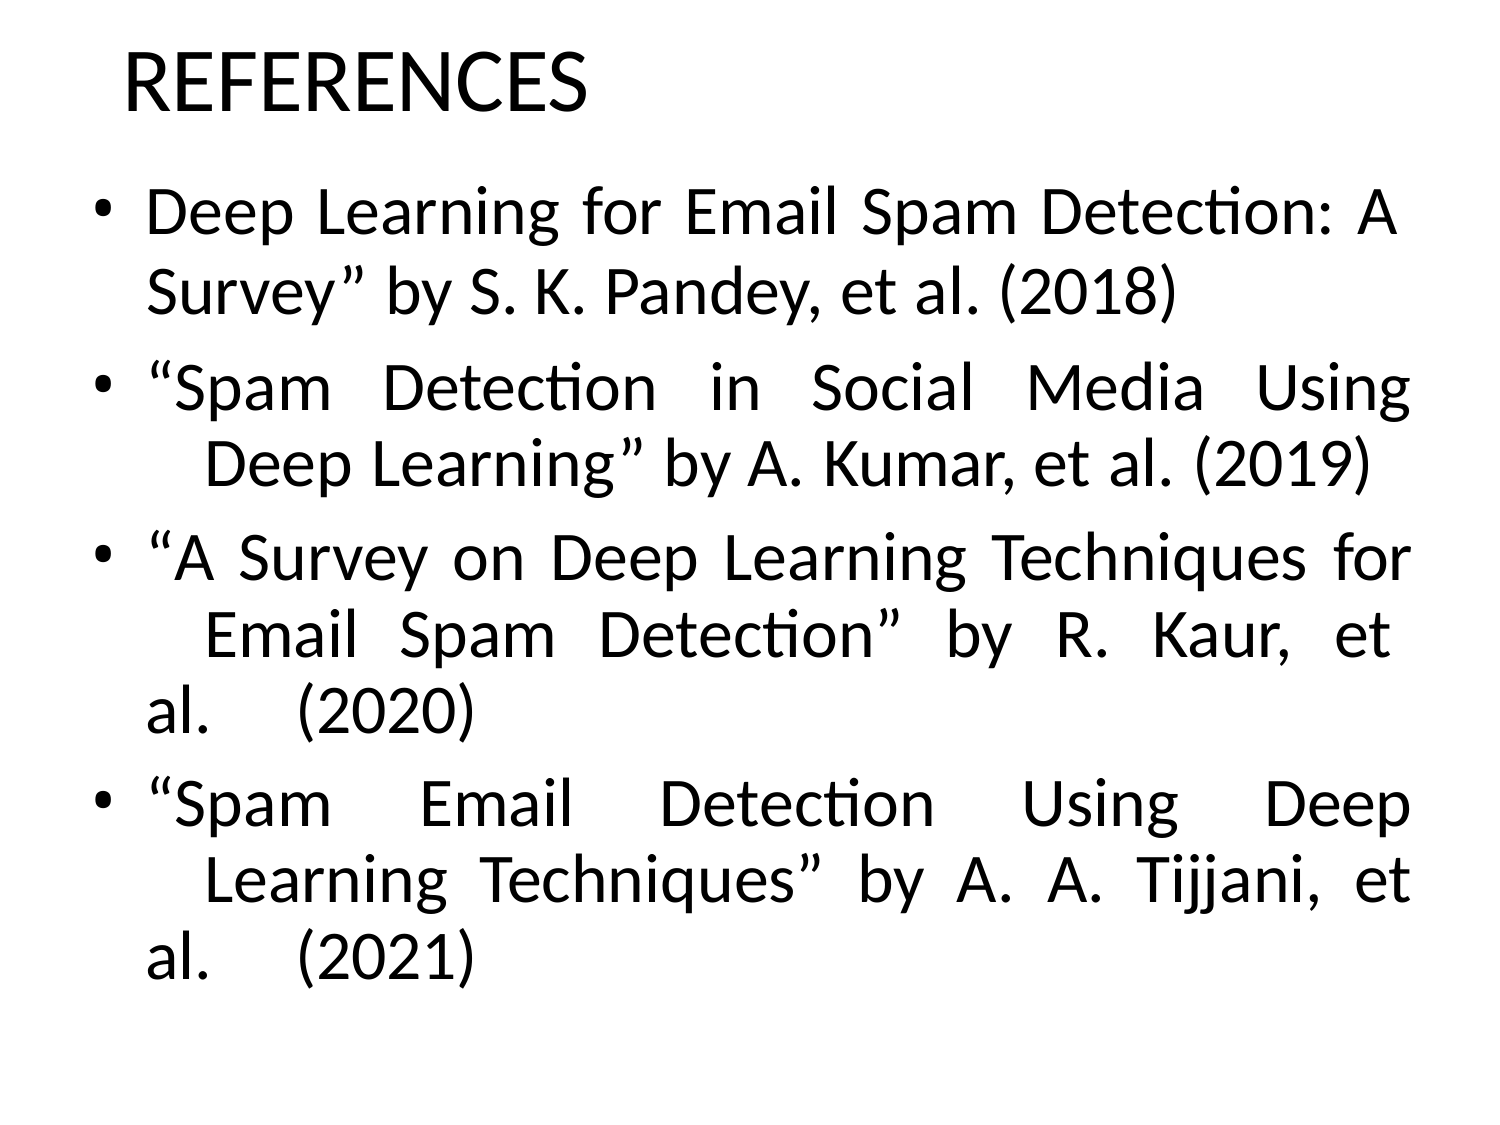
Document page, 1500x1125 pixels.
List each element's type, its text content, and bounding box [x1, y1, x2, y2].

text_box Deep Learning for Email Spam Detection: A Survey” by S. K. Pandey, et al. (2018) “Spam Detection in Social Media Using Deep Learning” by A. Kumar, et al. (2019) “A Survey on Deep Learning Techniques for Email Spam Detection” by R. Kaur, et al. (2020) “Spam Email Detection Using Deep Learning Techniques” by A. A. Tijjani, et al. (2021) [87, 165, 1414, 994]
title REFERENCES [120, 17, 597, 165]
